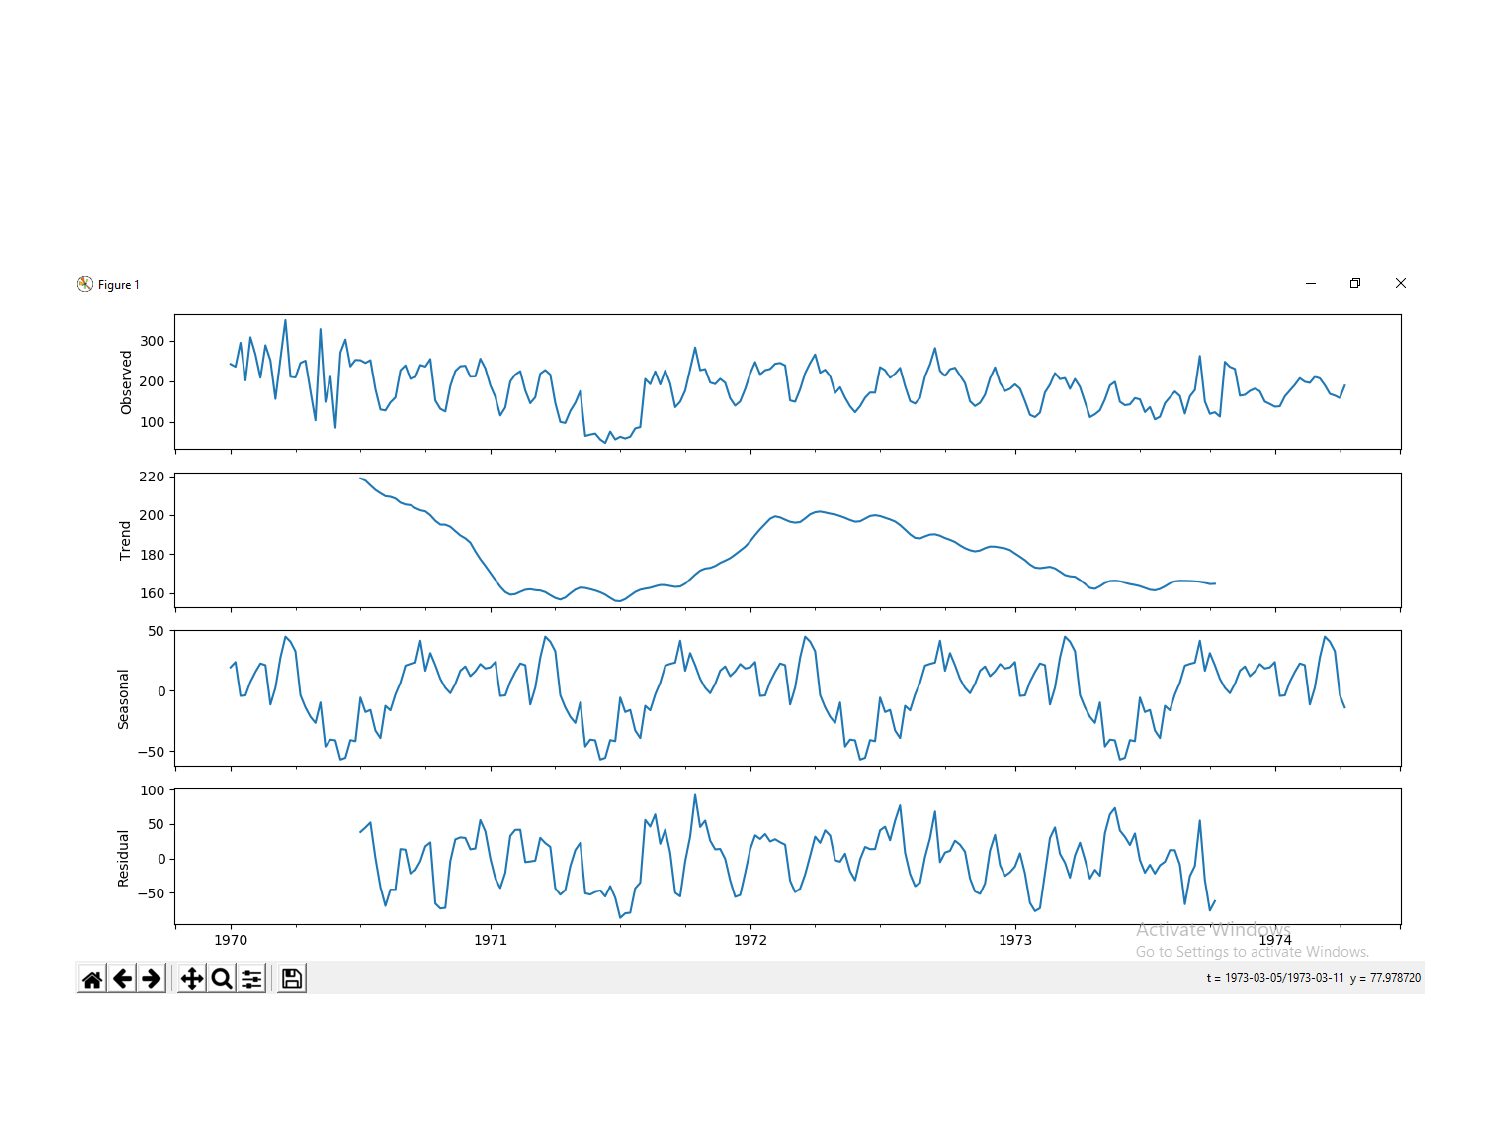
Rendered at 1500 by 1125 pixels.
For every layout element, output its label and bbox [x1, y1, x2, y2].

list [74, 273, 1426, 994]
